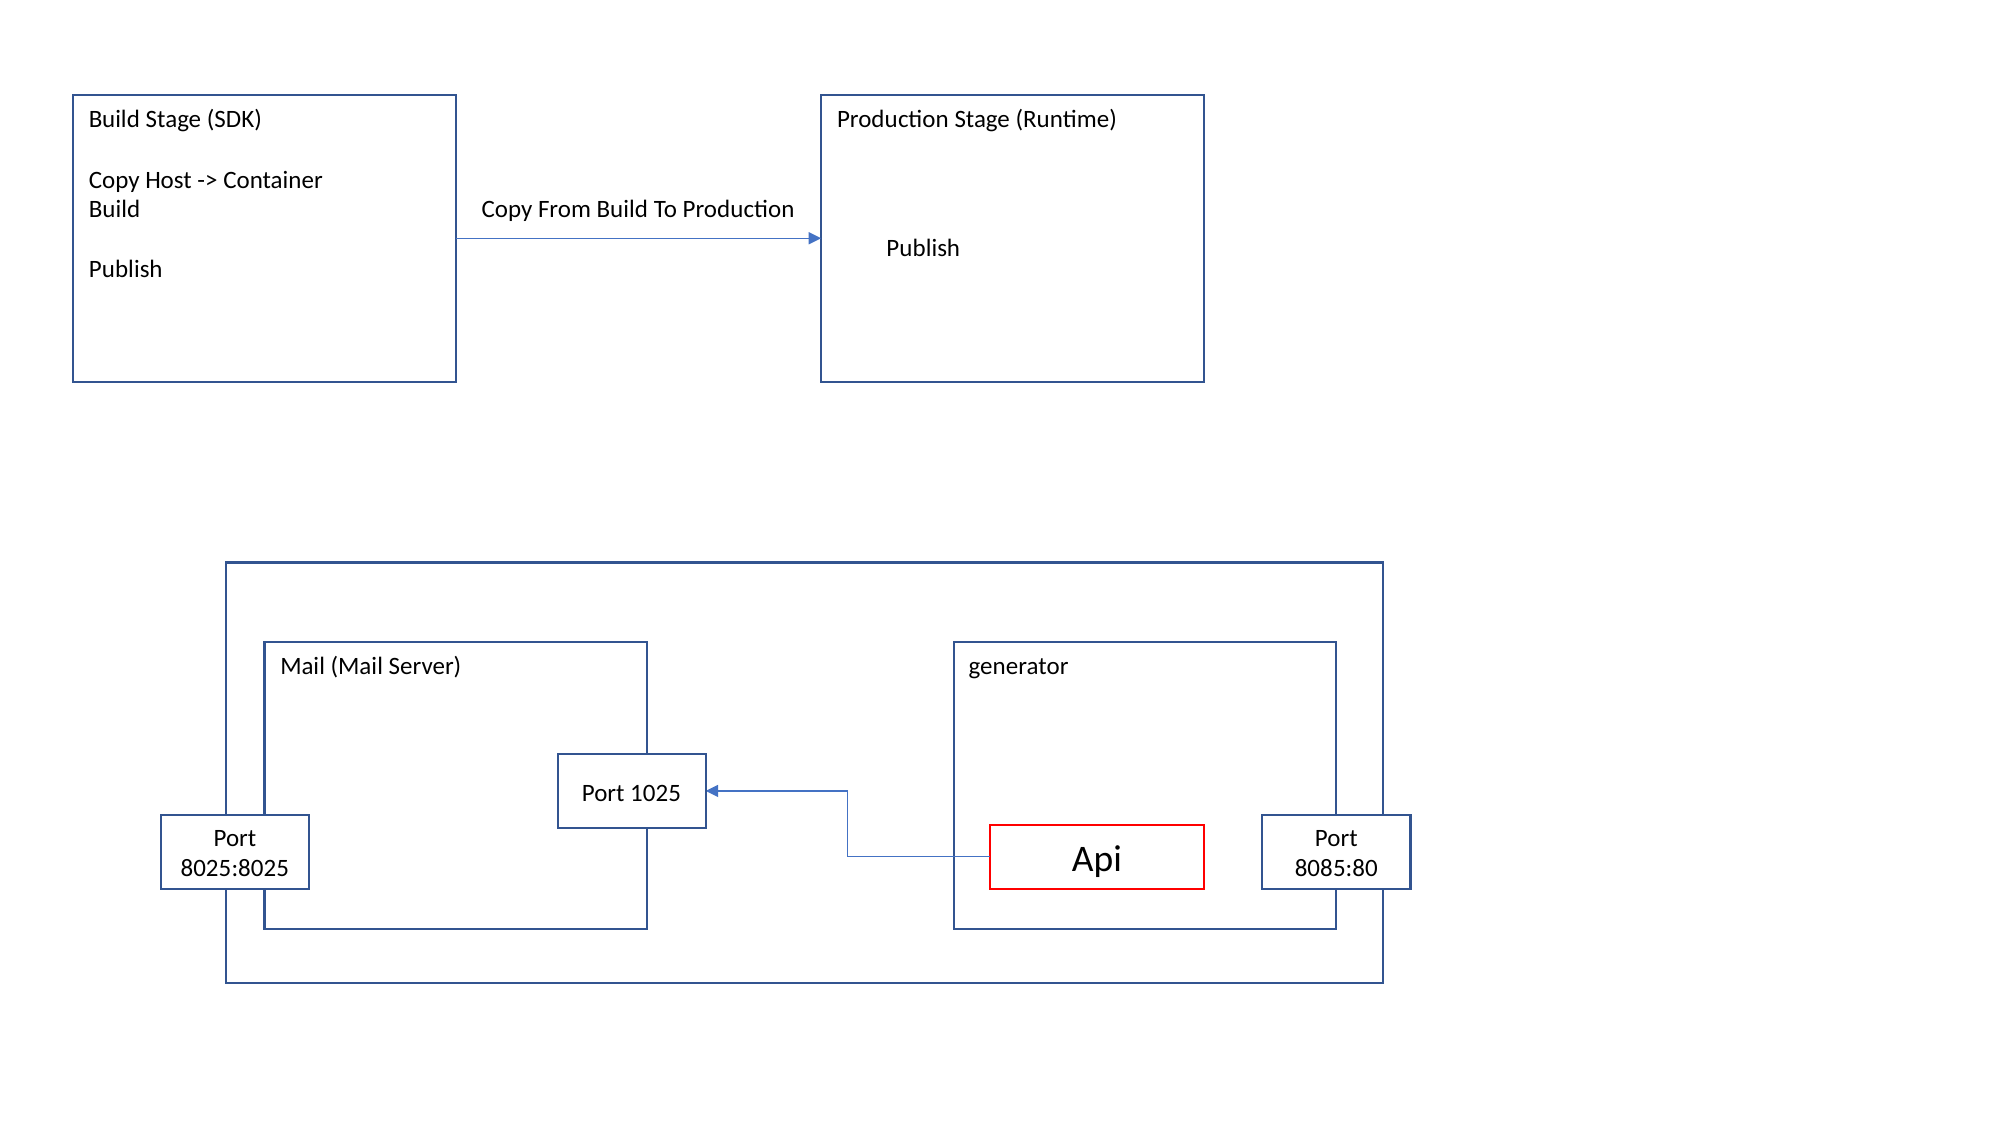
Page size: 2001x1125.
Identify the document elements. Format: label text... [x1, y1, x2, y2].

text_box Port 8085:80 [1261, 814, 1412, 890]
text_box [72, 94, 457, 383]
text_box Copy Host -> Container Build Publish [74, 155, 339, 291]
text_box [705, 790, 990, 857]
text_box Build Stage (SDK) [73, 94, 278, 140]
text_box Port 1025 [557, 753, 707, 829]
text_box Publish [871, 223, 976, 269]
text_box Api [989, 824, 1205, 890]
text_box Port 8025:8025 [160, 814, 310, 890]
text_box Copy From Build To Production [466, 184, 811, 230]
text_box [820, 94, 1205, 383]
text_box Production Stage (Runtime) [822, 94, 1133, 140]
text_box [225, 561, 1384, 984]
